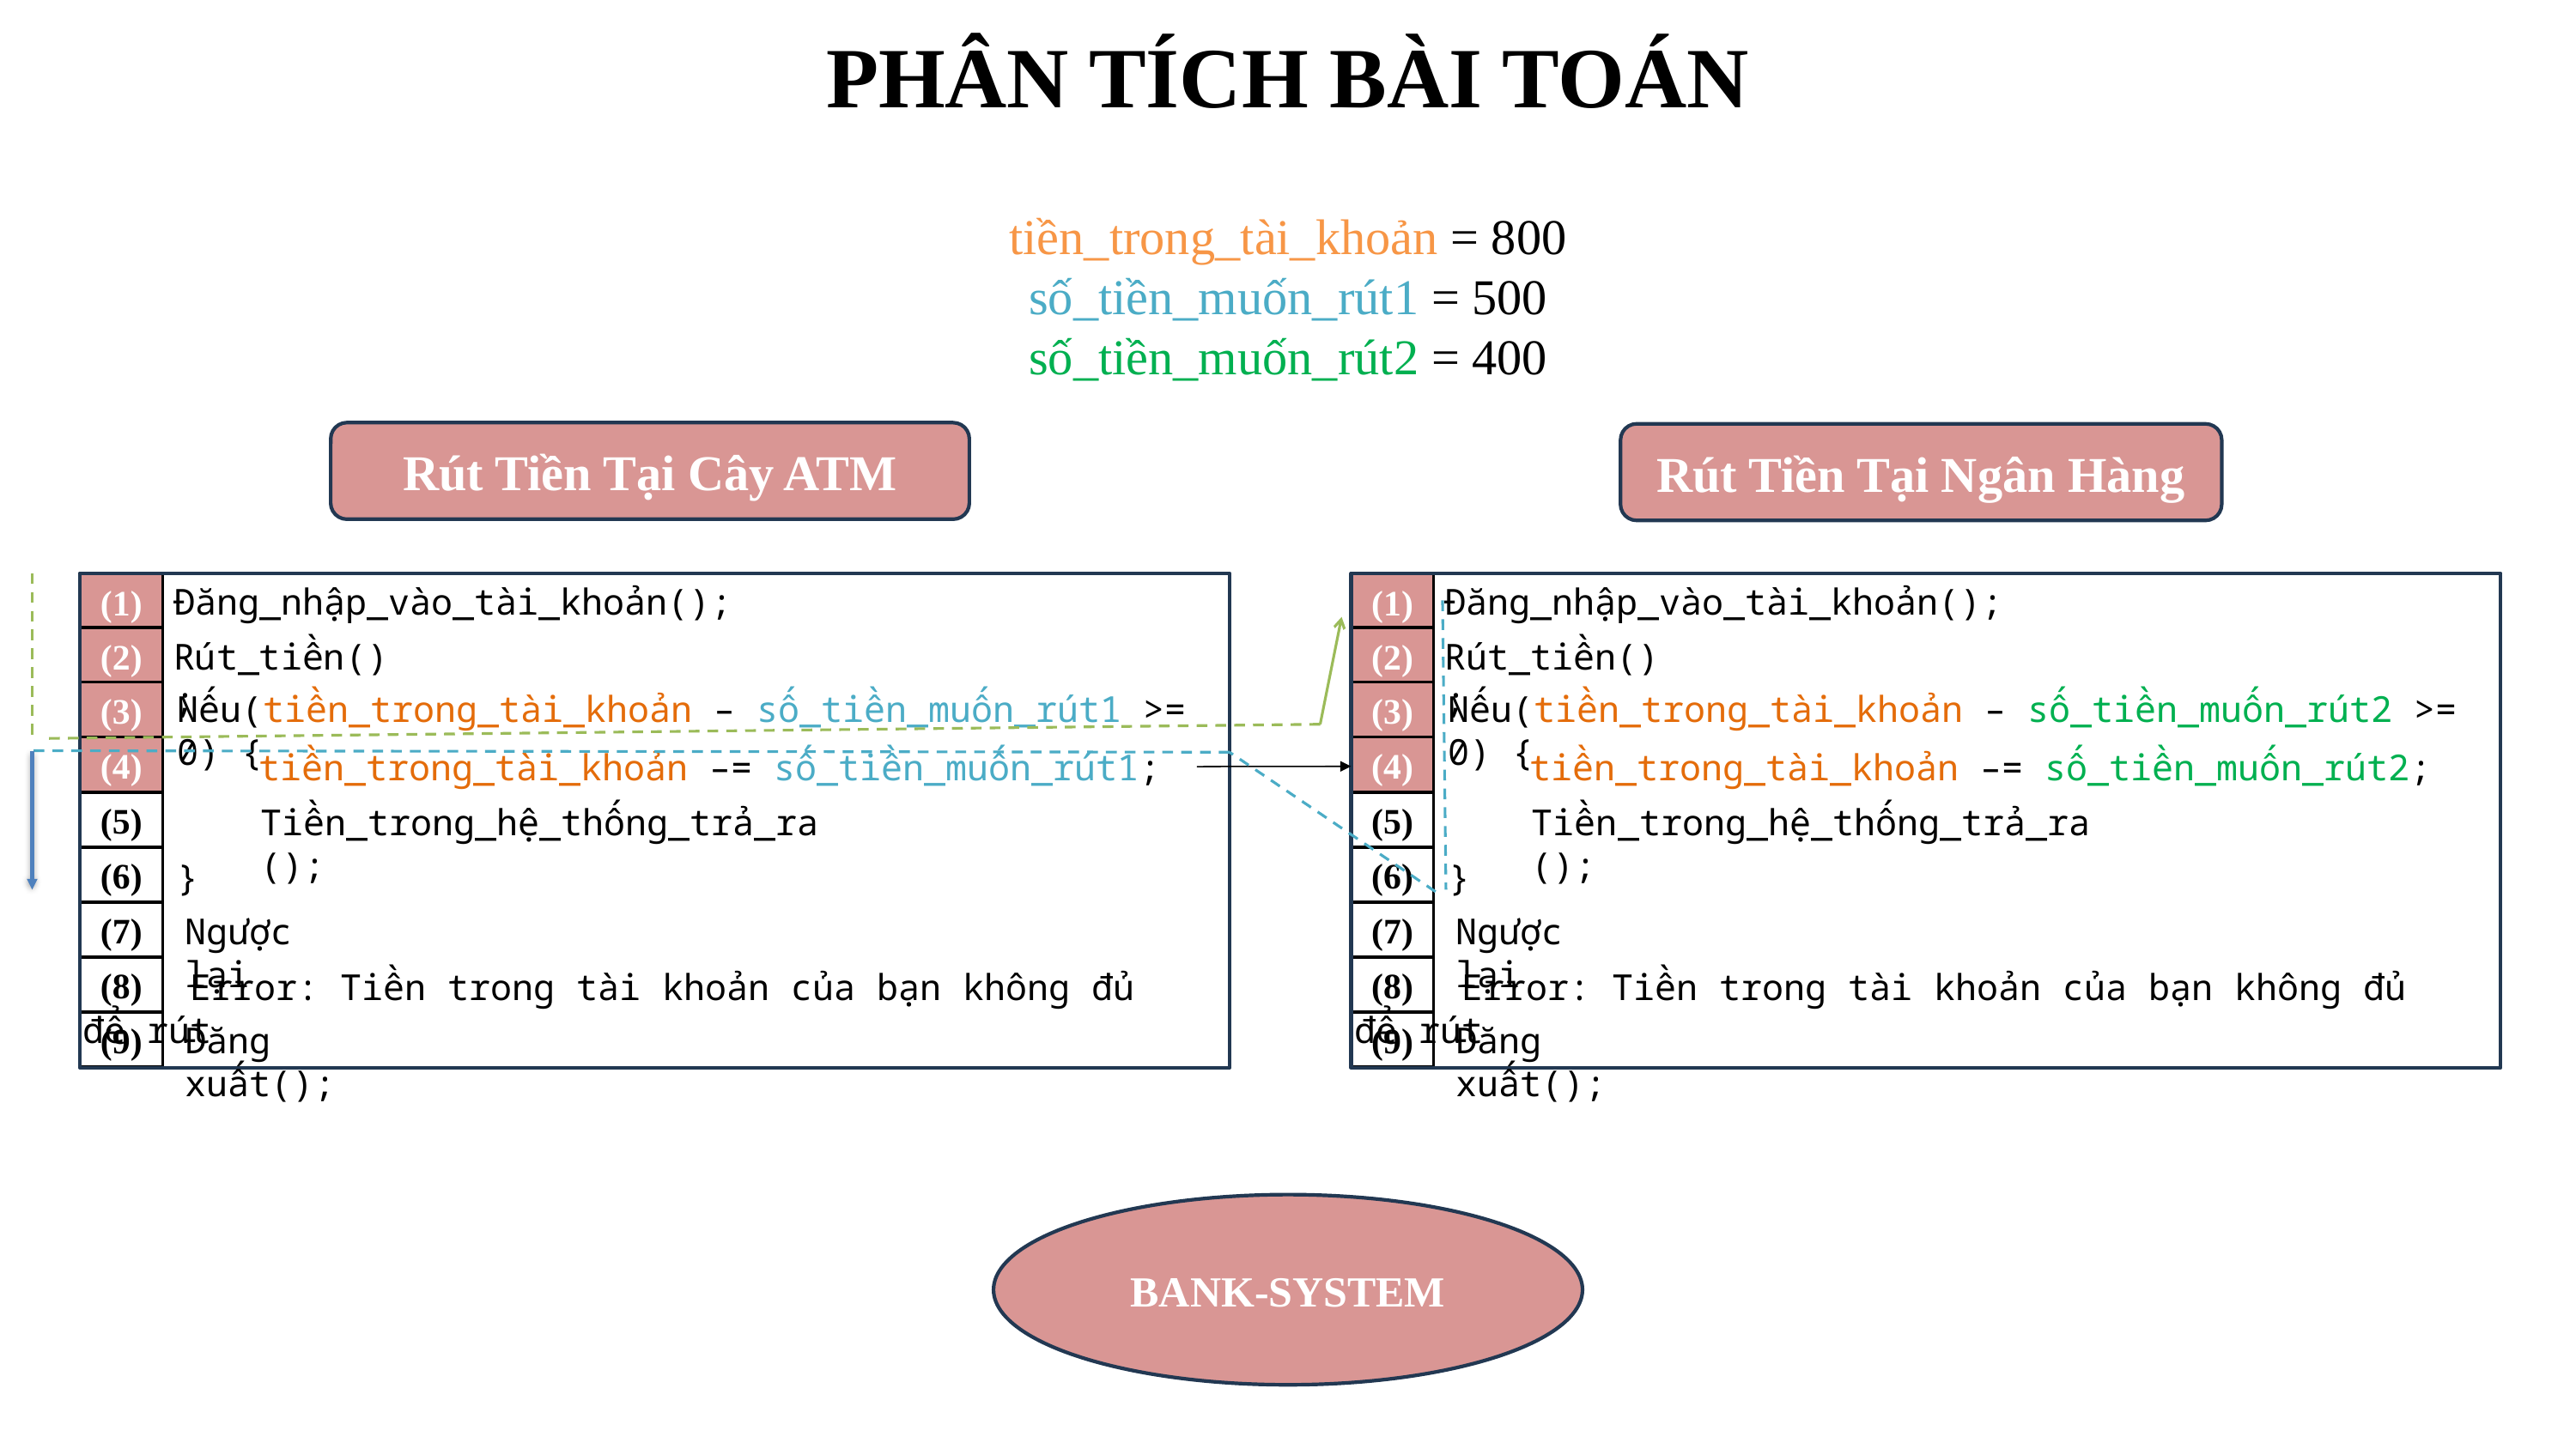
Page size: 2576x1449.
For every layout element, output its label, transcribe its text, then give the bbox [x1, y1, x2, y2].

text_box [70, 746, 1230, 749]
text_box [1320, 616, 1342, 724]
text_box BANK-SYSTEM [991, 1192, 1585, 1387]
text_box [70, 422, 1230, 723]
text_box tiền_trong_tài_khoản = 800 số_tiền_muốn_rút1 = 500 số_tiền_muốn_rút2 = 400 [918, 198, 1658, 391]
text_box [48, 724, 1321, 739]
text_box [1229, 751, 1436, 892]
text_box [1442, 600, 1447, 890]
text_box PHÂN TÍCH BÀI TOÁN [697, 15, 1879, 132]
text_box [1341, 423, 2501, 1069]
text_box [70, 760, 1230, 1069]
